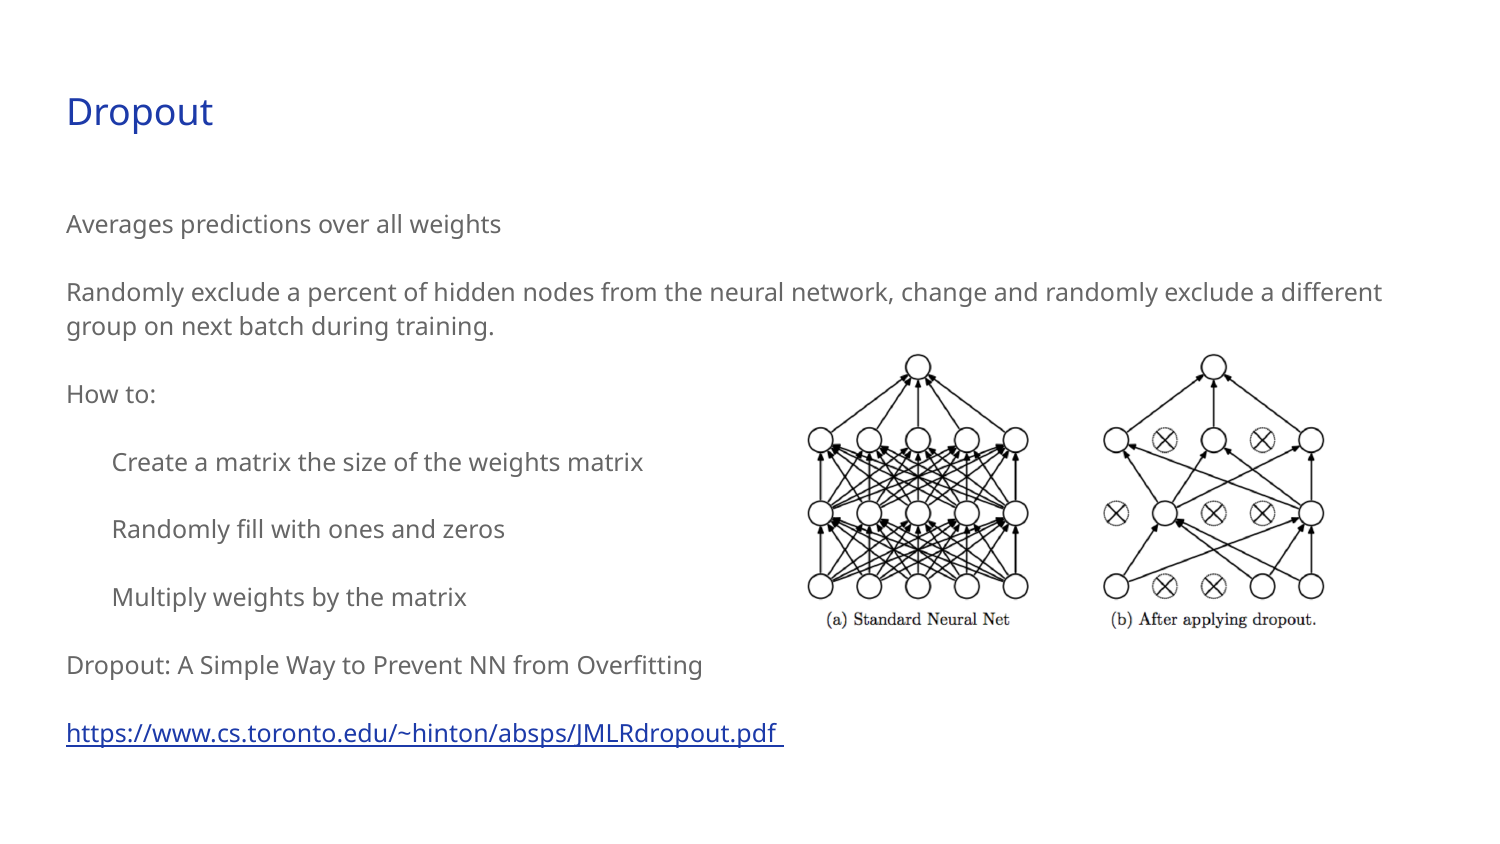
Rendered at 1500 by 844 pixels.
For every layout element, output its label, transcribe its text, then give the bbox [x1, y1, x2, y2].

picture [775, 352, 1334, 630]
title Dropout [51, 72, 1449, 167]
list Averages predictions over all weights Randomly exclude a percent of hidden nodes from the neural network, change and randomly exclude a different group on next batch during training. How to: Create a matrix the size of the weights matrix Randomly fill with ones and zeros Multiply weights by the matrix Dropout: A Simple Way to Prevent NN from Overfitting https://www.cs.toronto.edu/~hinton/absps/JMLRdropout.pdf [51, 189, 1449, 750]
